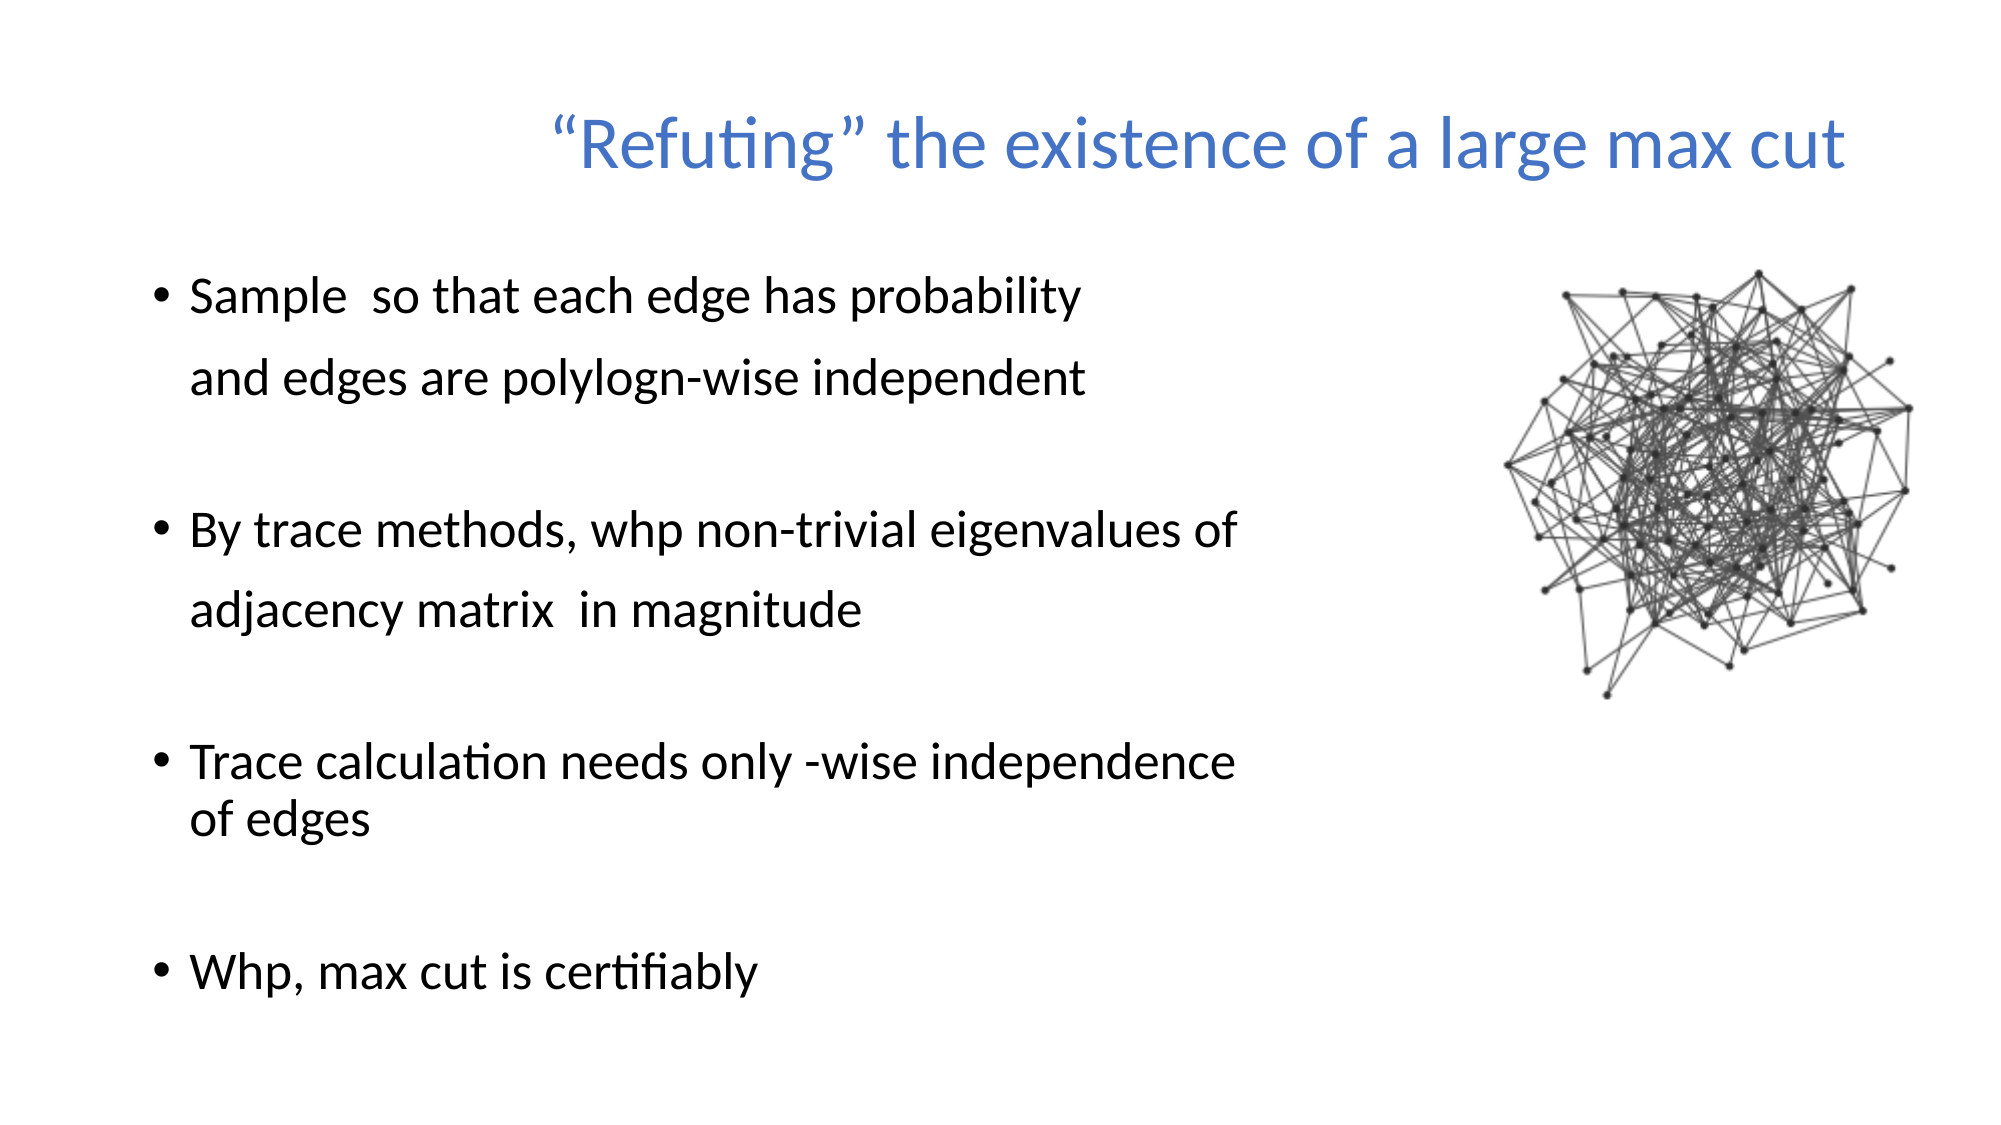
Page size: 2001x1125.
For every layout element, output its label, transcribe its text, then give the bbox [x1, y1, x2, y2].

picture [1418, 214, 2000, 756]
title “Refuting” the existence of a large max cut [137, 59, 1863, 229]
